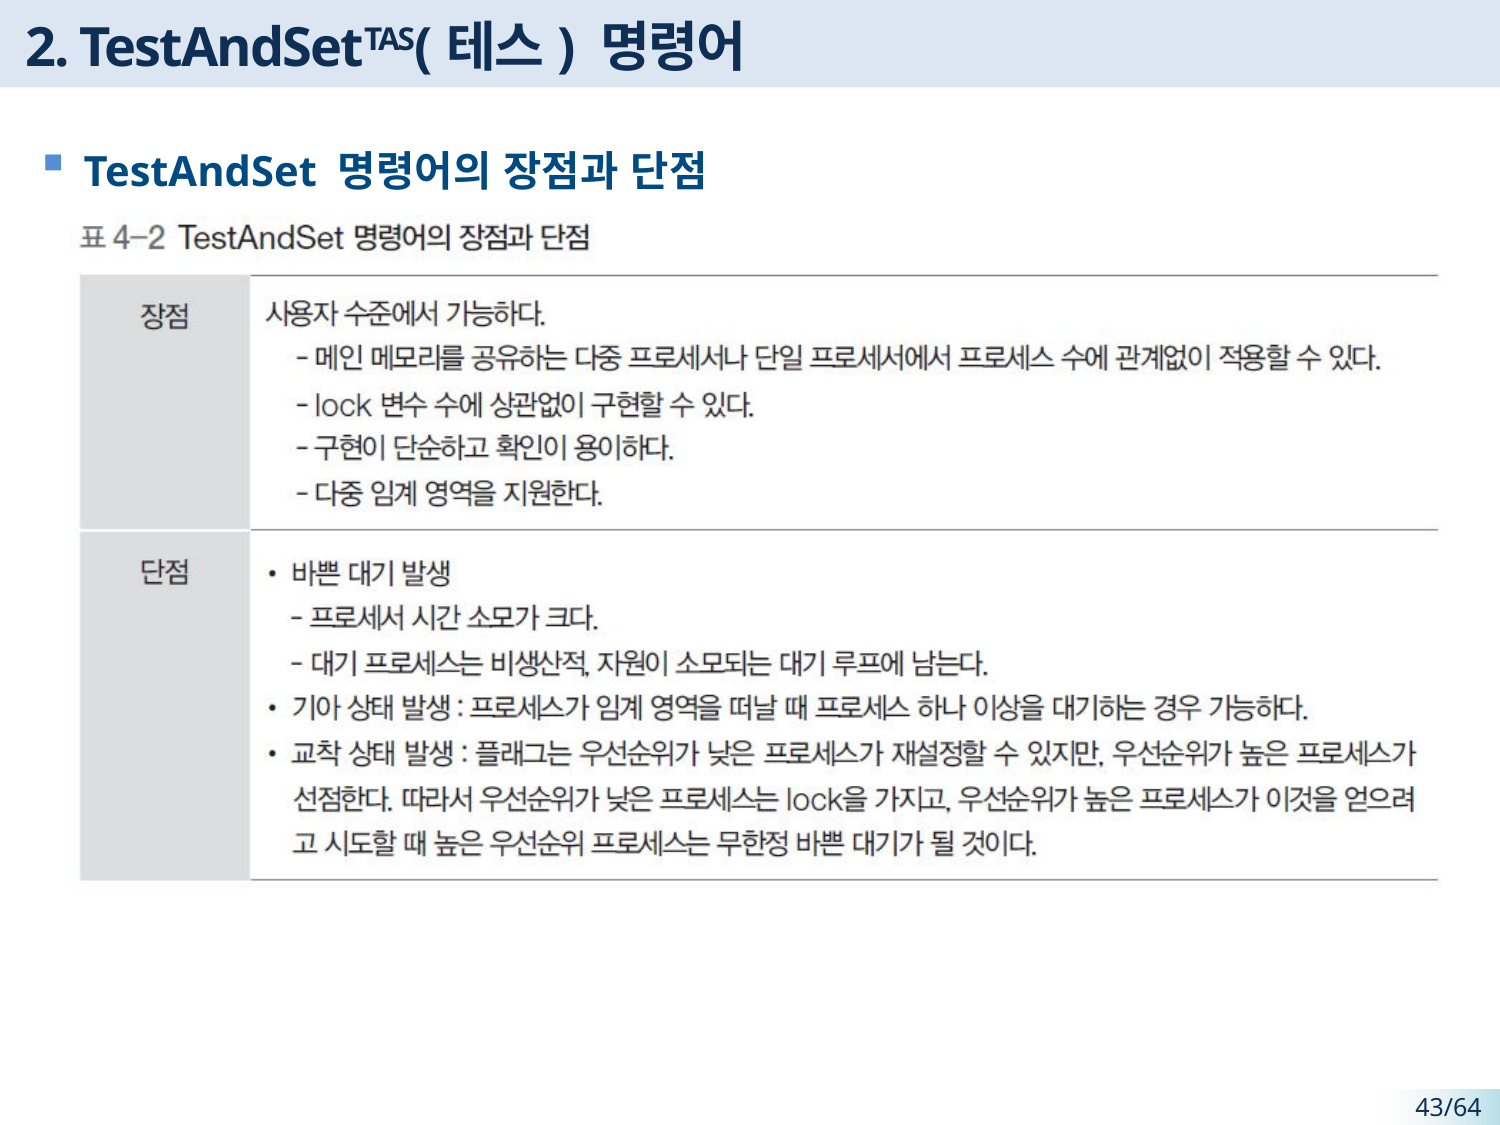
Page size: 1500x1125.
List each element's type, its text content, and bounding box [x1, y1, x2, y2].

list TestAndSet 명령어의 장점과 단점 [10, 126, 1481, 1057]
picture [70, 215, 1451, 895]
title 2. TestAndSetTAS(테스) 명령어 [10, 5, 1288, 84]
